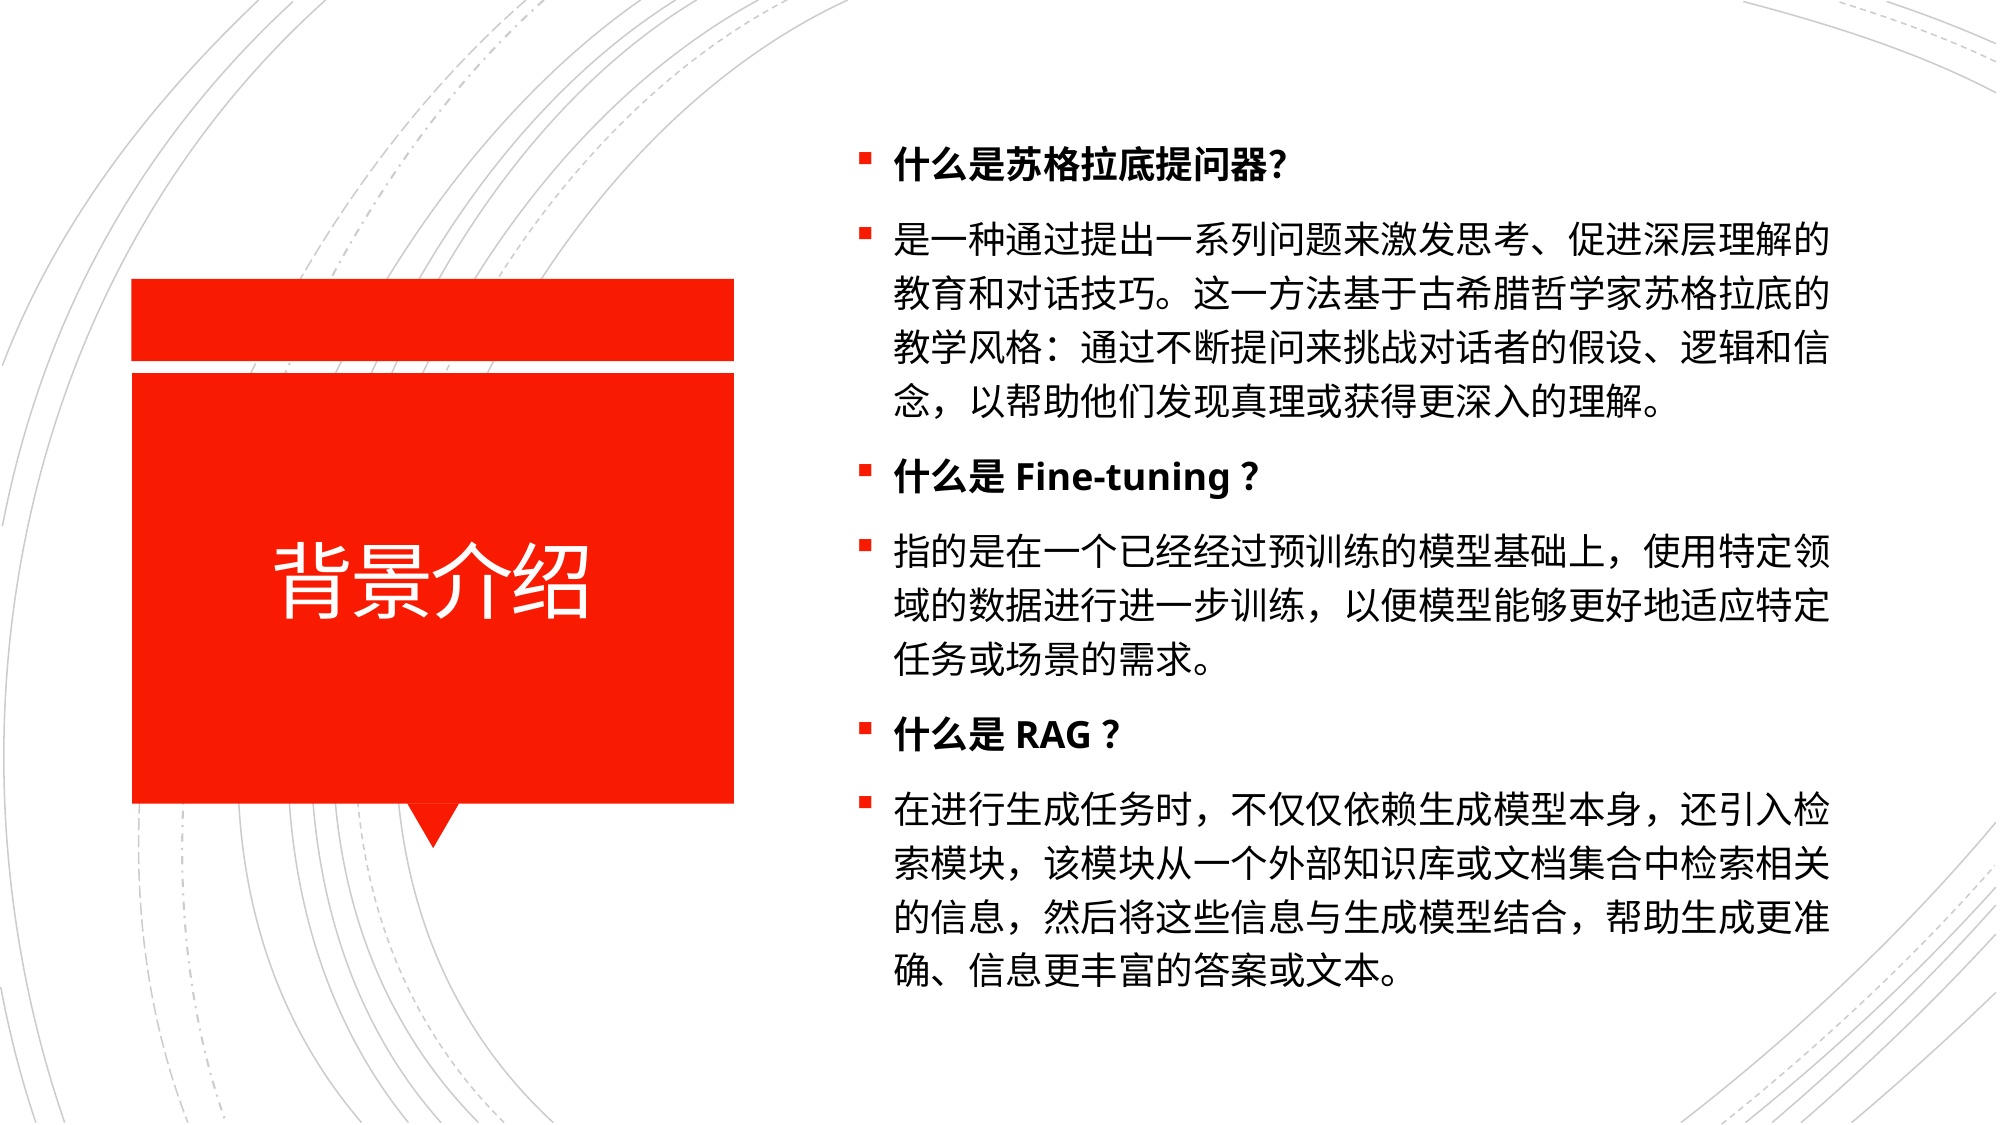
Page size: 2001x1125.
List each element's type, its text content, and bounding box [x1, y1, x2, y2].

list 什么是苏格拉底提问器？ 是一种通过提出一系列问题来激发思考、促进深层理解的教育和对话技巧。这一方法基于古希腊哲学家苏格拉底的教学风格：通过不断提问来挑战对话者的假设、逻辑和信念，以帮助他们发现真理或获得更深入的理解。 什么是Fine-tuning？ 指的是在一个已经经过预训练的模型基础上，使用特定领域的数据进行进一步训练，以便模型能够更好地适应特定任务或场景的需求。 什么是RAG？ 在进行生成任务时，不仅仅依赖生成模型本身，还引入检索模块，该模块从一个外部知识库或文档集合中检索相关的信息，然后将这些信息与生成模型结合，帮助生成更准确、信息更丰富的答案或文本。 [840, 78, 1872, 1047]
title 背景介绍 [145, 385, 720, 789]
